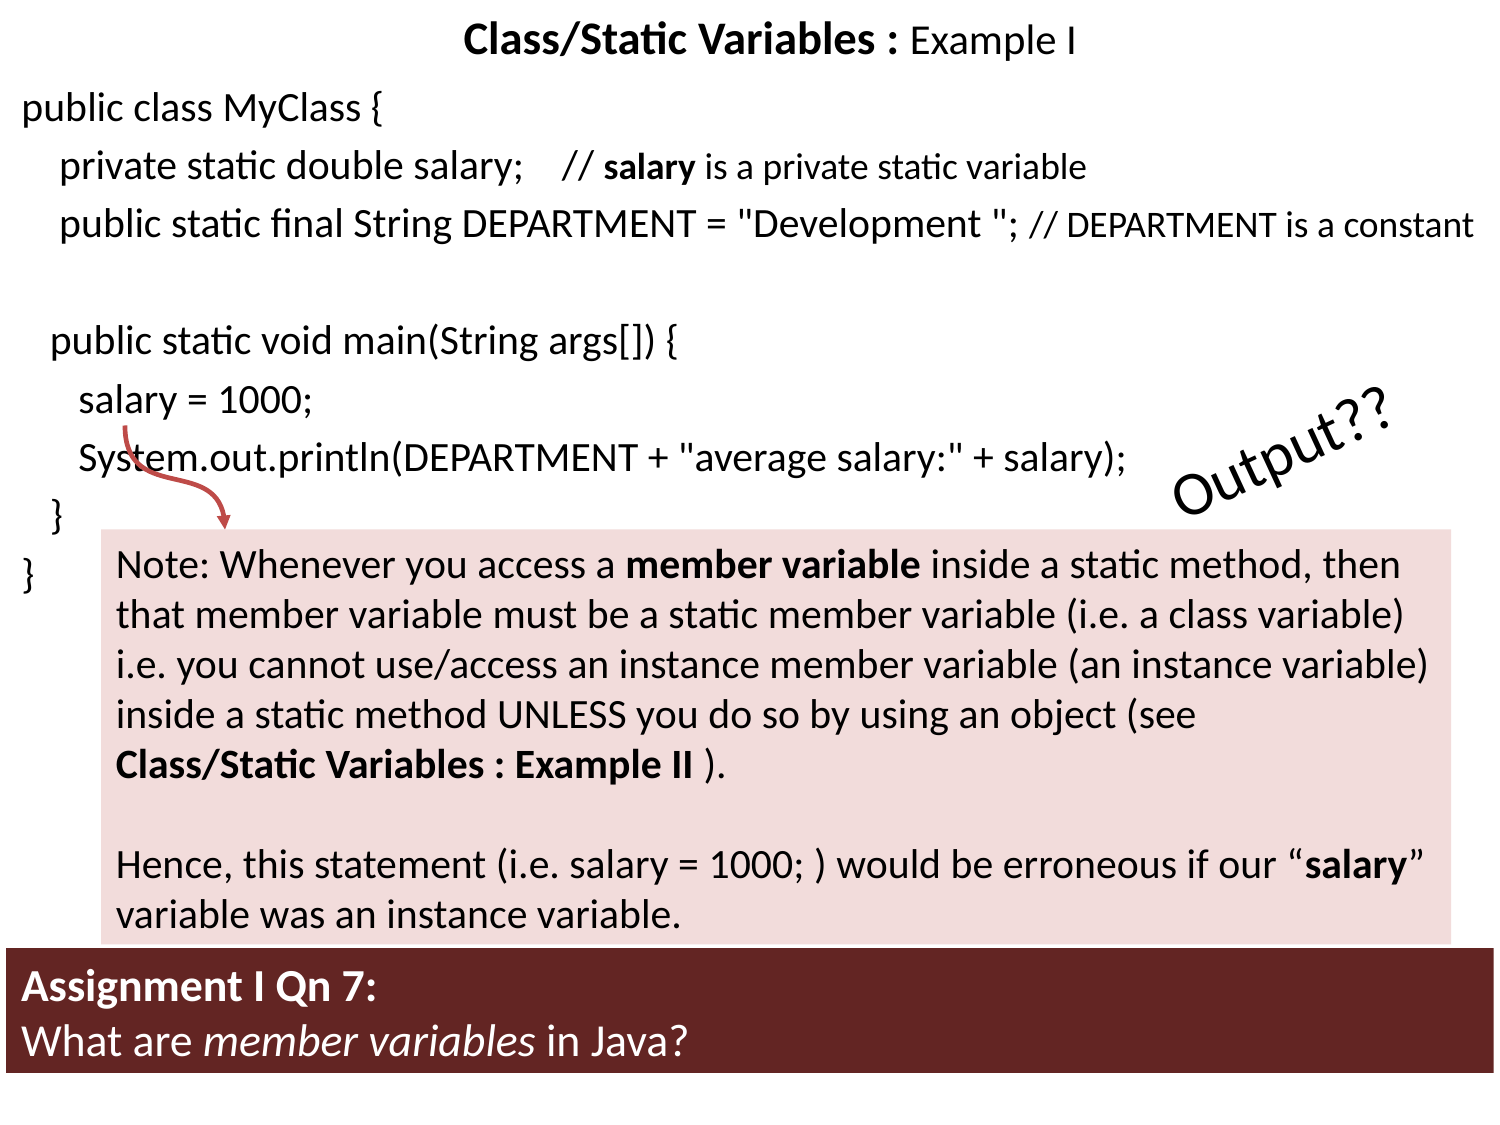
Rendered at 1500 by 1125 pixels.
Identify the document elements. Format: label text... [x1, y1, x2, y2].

text_box Assignment I Qn 7: What are member variables in Java? [6, 948, 1494, 1073]
title Class/Static Variables : Example I [95, 0, 1446, 71]
text_box Output?? [1140, 338, 1451, 529]
text_box Note: Whenever you access a member variable inside a static method, then that member variable must be a static member variable (i.e. a class variable) i.e. you cannot use/access an instance member variable (an instance variable) inside a static method UNLESS you do so by using an object (see Class/Static Variables : Example II ). Hence, this statement (i.e. salary = 1000; ) would be erroneous if our “salary” variable was an instance variable. [101, 529, 1452, 945]
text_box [122, 427, 228, 528]
list public class MyClass { private static double salary; // salary is a private static variable public static final String DEPARTMENT = "Development "; // DEPARTMENT is a constant public static void main(String args[]) { salary = 1000; System.out.println(DEPARTMENT + "average salary:" + salary); } } [6, 71, 1494, 948]
